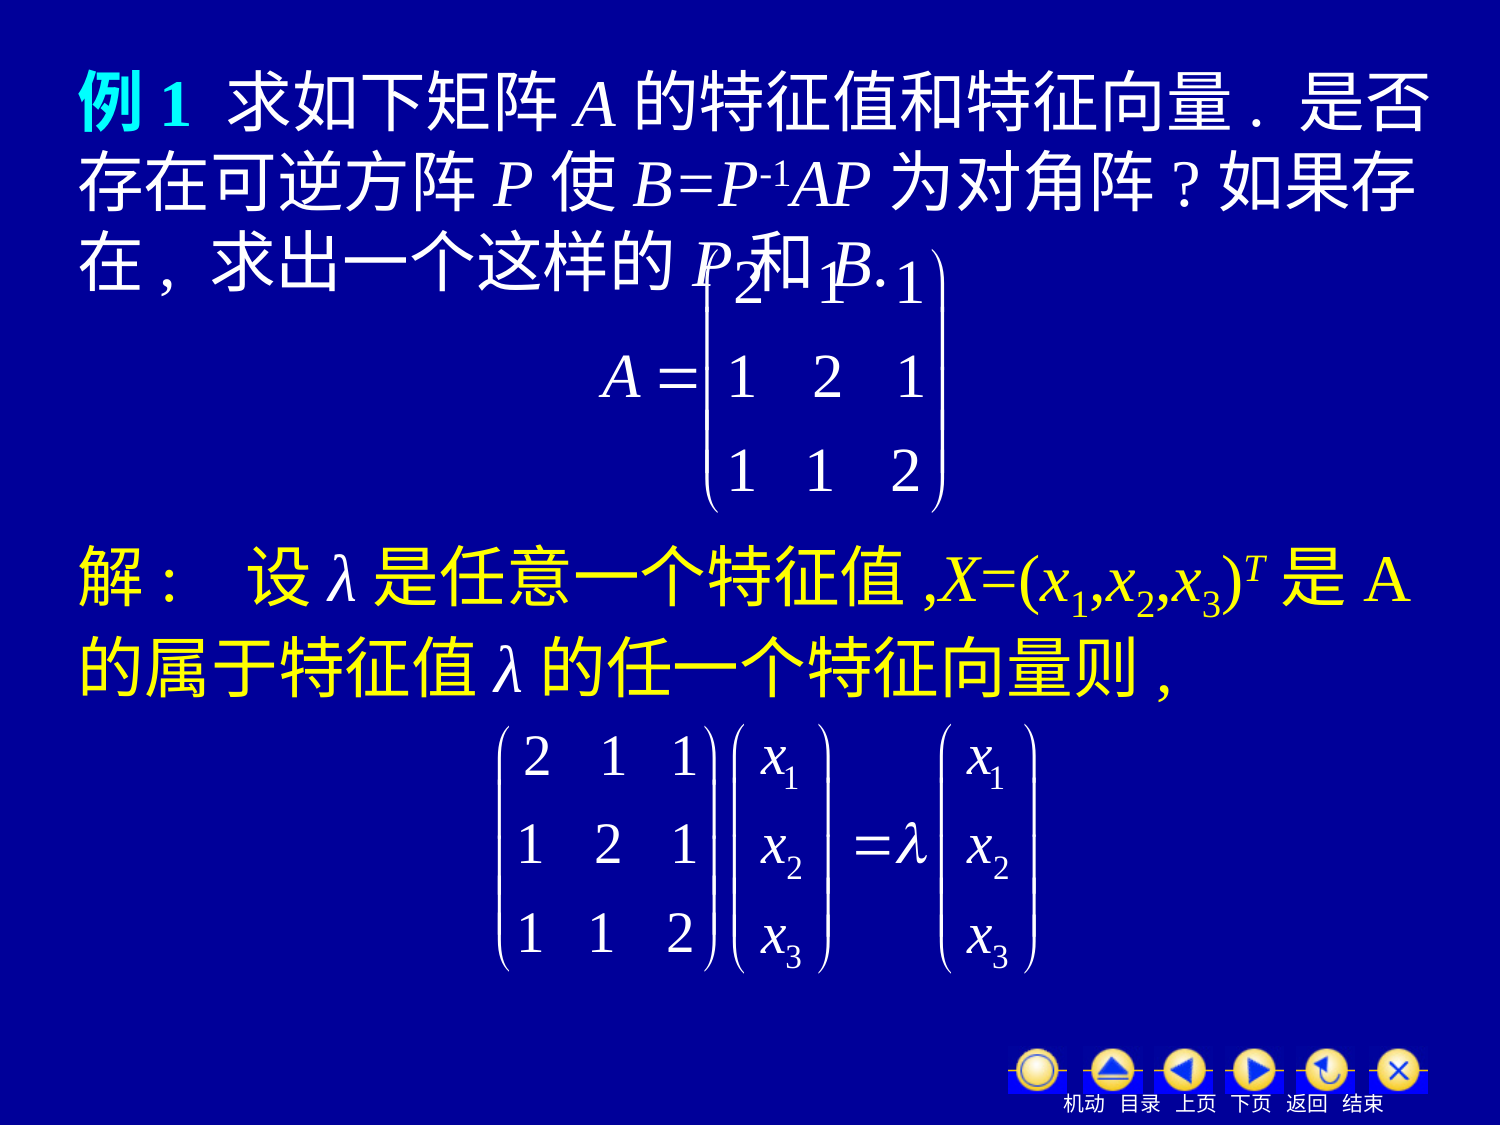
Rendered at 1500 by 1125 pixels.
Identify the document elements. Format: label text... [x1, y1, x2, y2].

text_box 例1 求如下矩阵A的特征值和特征向量. 是否存在可逆方阵P使B=P-1AP为对角阵?如果存在, 求出一个这样的P和B. [62, 52, 1449, 307]
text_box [587, 234, 965, 527]
picture [1154, 1046, 1213, 1094]
picture [1008, 1046, 1067, 1094]
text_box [486, 711, 1050, 986]
picture [1225, 1046, 1284, 1094]
text_box 解: 设λ是任意一个特征值,X=(x1,x2,x3)T是A的属于特征值λ的任一个特征向量则, [63, 527, 1458, 713]
picture [1296, 1046, 1355, 1094]
picture [1369, 1046, 1428, 1094]
picture [1083, 1046, 1143, 1094]
